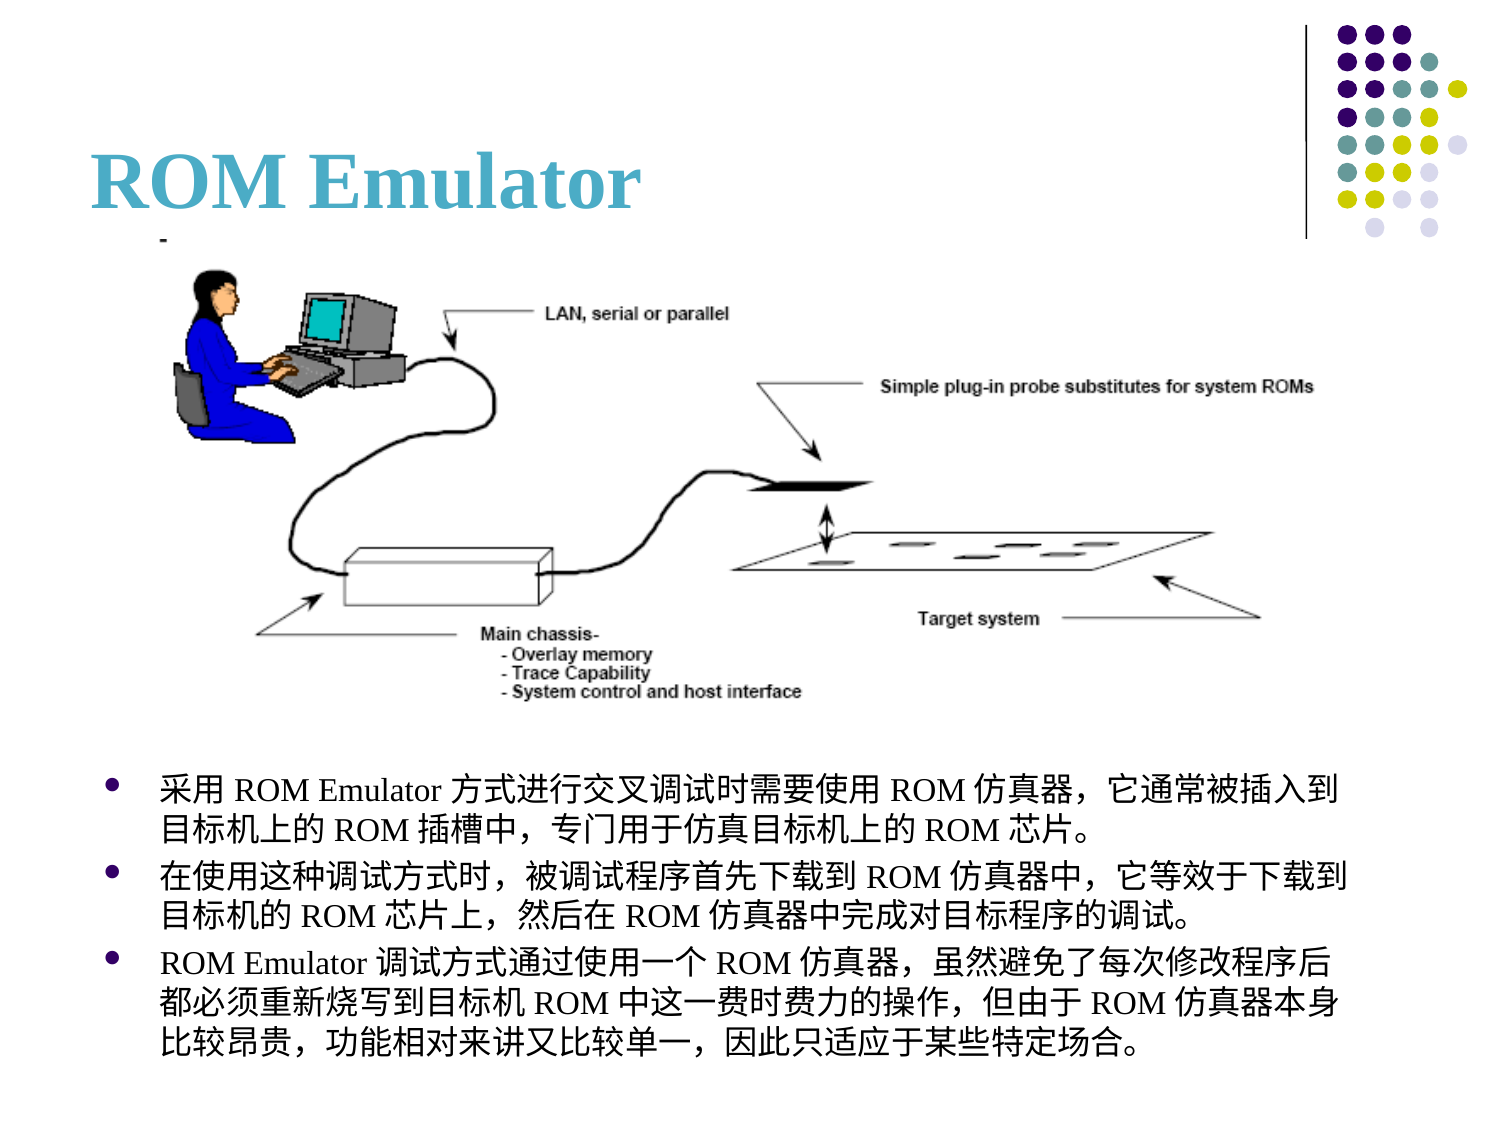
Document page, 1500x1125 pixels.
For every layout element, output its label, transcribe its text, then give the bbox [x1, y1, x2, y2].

list 采用ROM Emulator方式进行交叉调试时需要使用ROM仿真器，它通常被插入到目标机上的ROM插槽中，专门用于仿真目标机上的ROM芯片。 在使用这种调试方式时，被调试程序首先下载到ROM仿真器中，它等效于下载到目标机的ROM芯片上，然后在ROM仿真器中完成对目标程序的调试。 ROM Emulator调试方式通过使用一个ROM仿真器，虽然避免了每次修改程序后都必须重新烧写到目标机ROM中这一费时费力的操作，但由于ROM仿真器本身比较昂贵，功能相对来讲又比较单一，因此只适应于某些特定场合。 [88, 760, 1366, 1015]
title ROM Emulator [75, 20, 1313, 233]
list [123, 239, 1362, 761]
